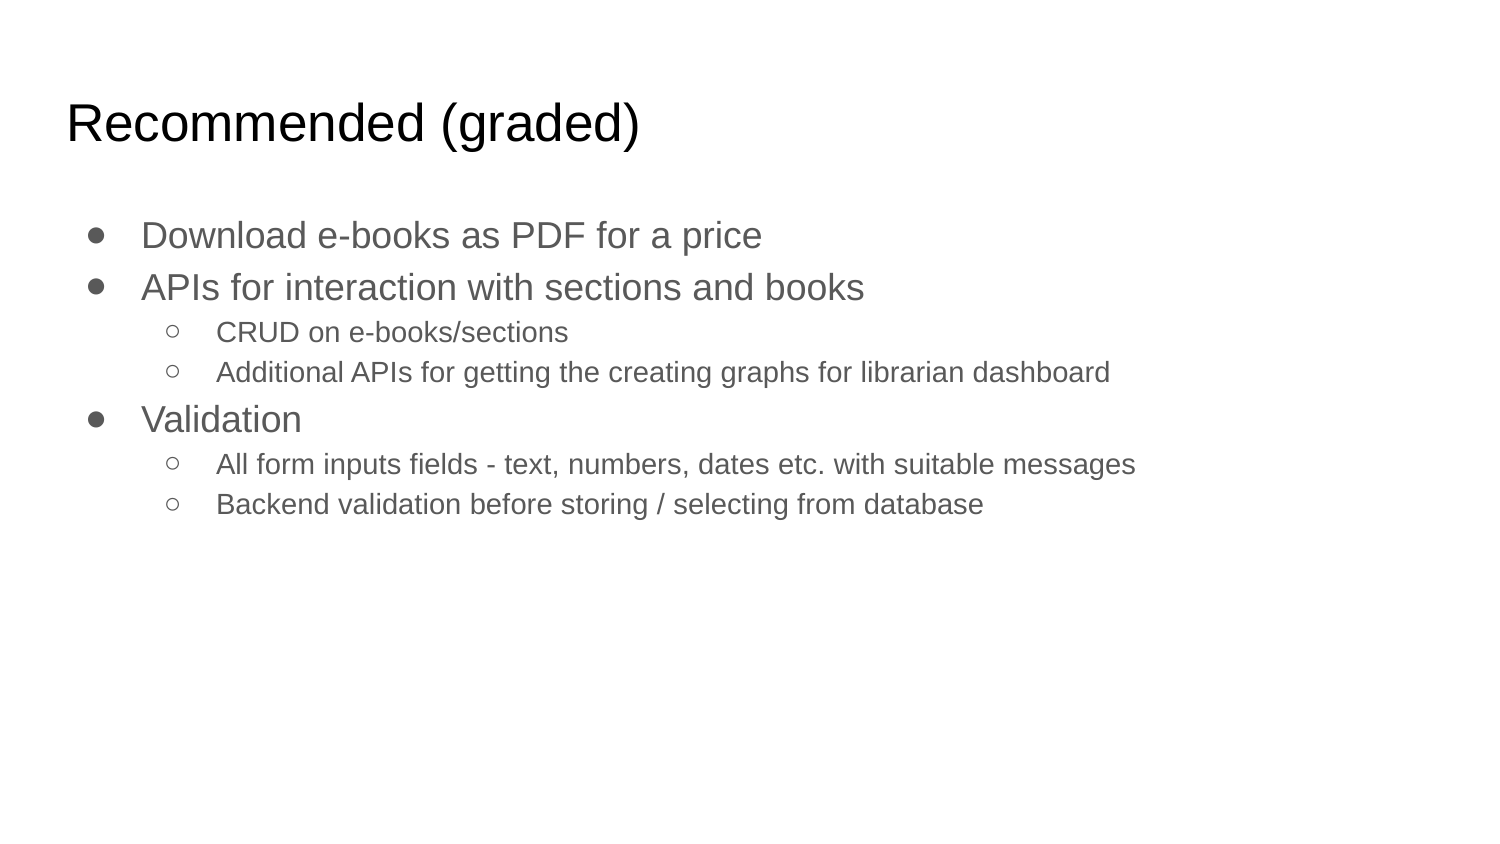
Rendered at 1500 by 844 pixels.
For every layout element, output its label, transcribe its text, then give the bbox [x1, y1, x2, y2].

title Recommended (graded) [51, 72, 1449, 167]
list Download e-books as PDF for a price APIs for interaction with sections and books CRUD on e-books/sections Additional APIs for getting the creating graphs for librarian dashboard Validation All form inputs fields - text, numbers, dates etc. with suitable messages Backend validation before storing / selecting from database [51, 189, 1449, 750]
